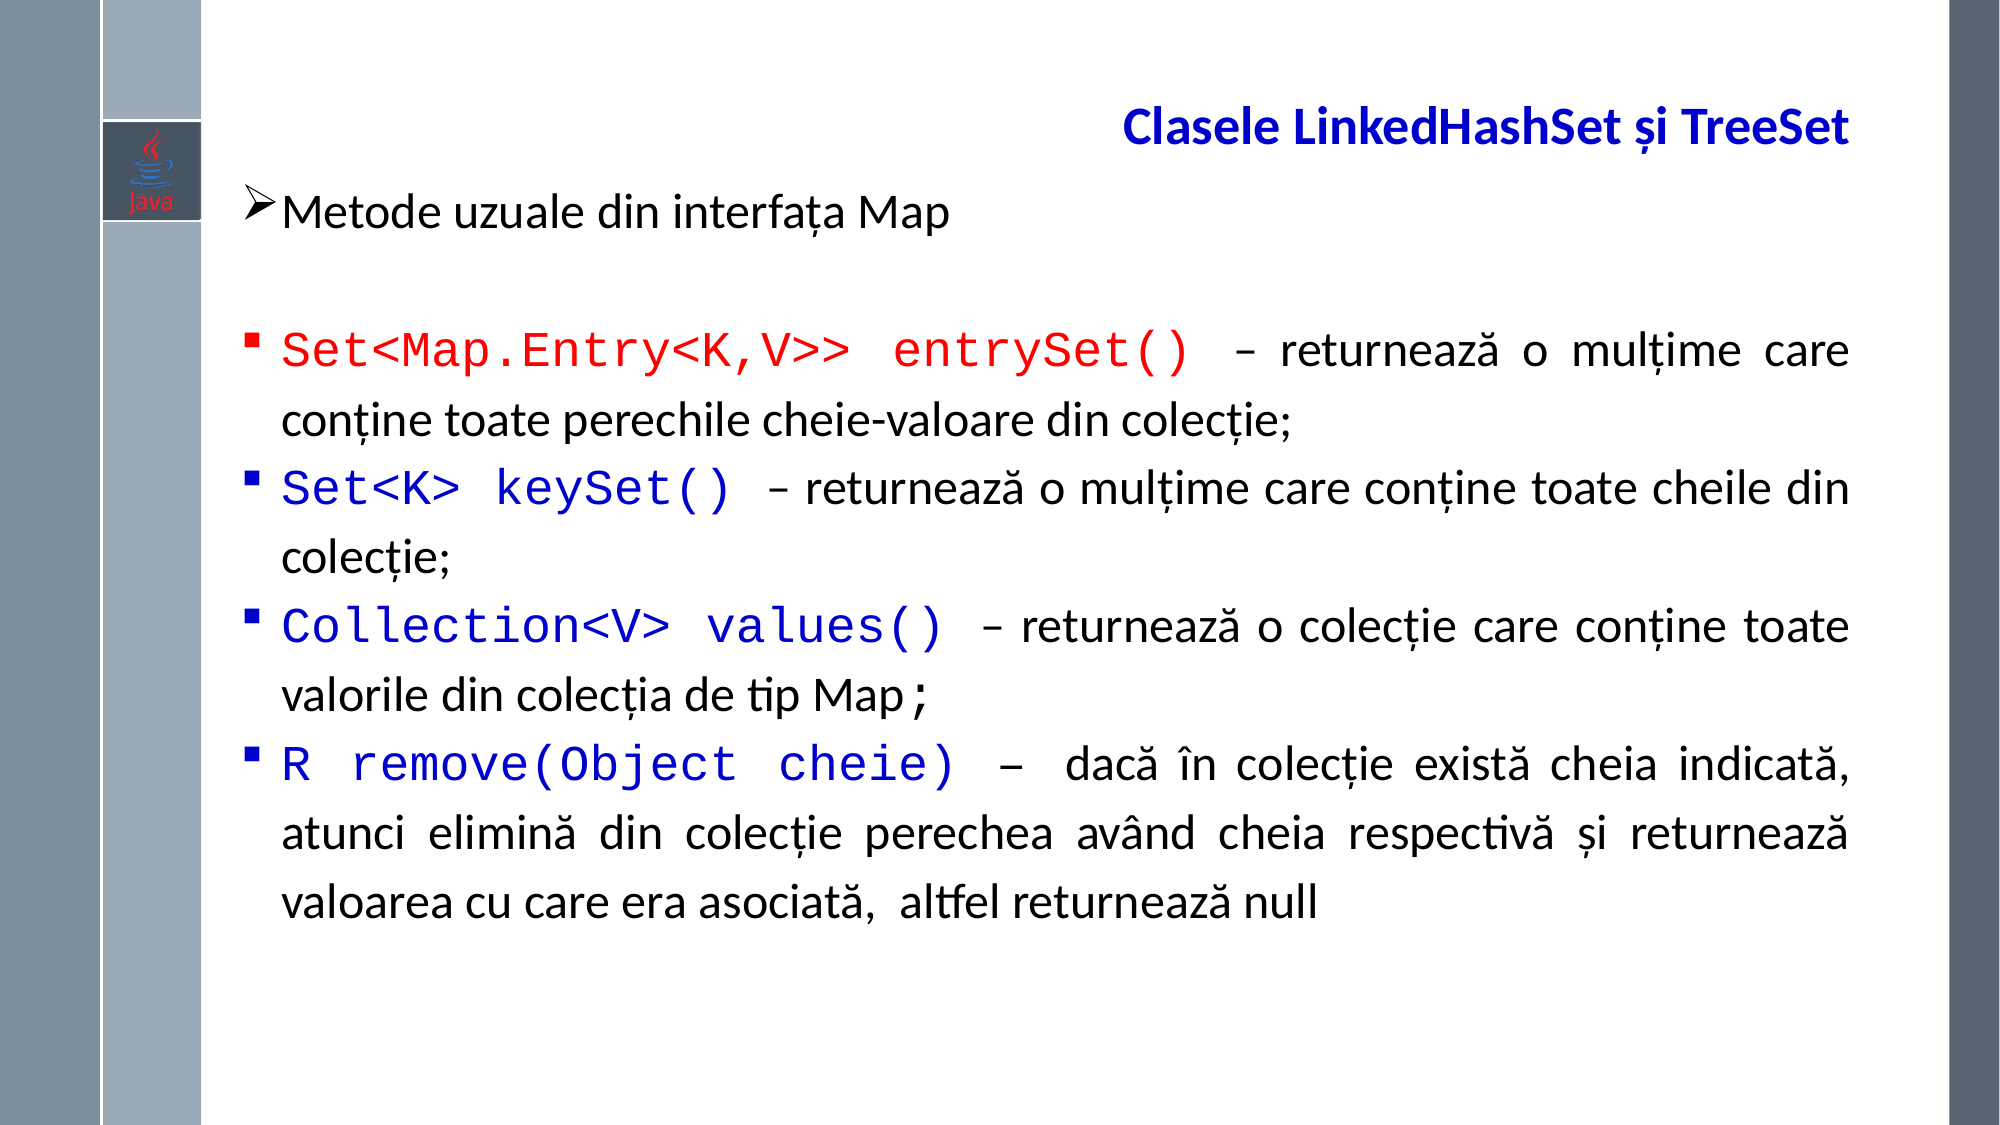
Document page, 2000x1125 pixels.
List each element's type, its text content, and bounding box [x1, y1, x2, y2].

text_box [102, 122, 200, 221]
list Metode uzuale din interfața Map Set<Map.Entry<K,V>> entrySet() – returnează o mulțime care conține toate perechile cheie-valoare din colecție; Set<K> keySet() – returnează o mulțime care conține toate cheile din colecție; Collection<V> values() – returnează o colecție care conține toate valorile din colecția de tip Map; R remove(Object cheie) – dacă în colecție există cheia indicată, atunci elimină din colecție perechea având cheia respectivă și returnează valoarea cu care era asociată, altfel returnează null [225, 162, 1867, 1061]
title Clasele LinkedHashSet și TreeSet [261, 29, 1867, 162]
